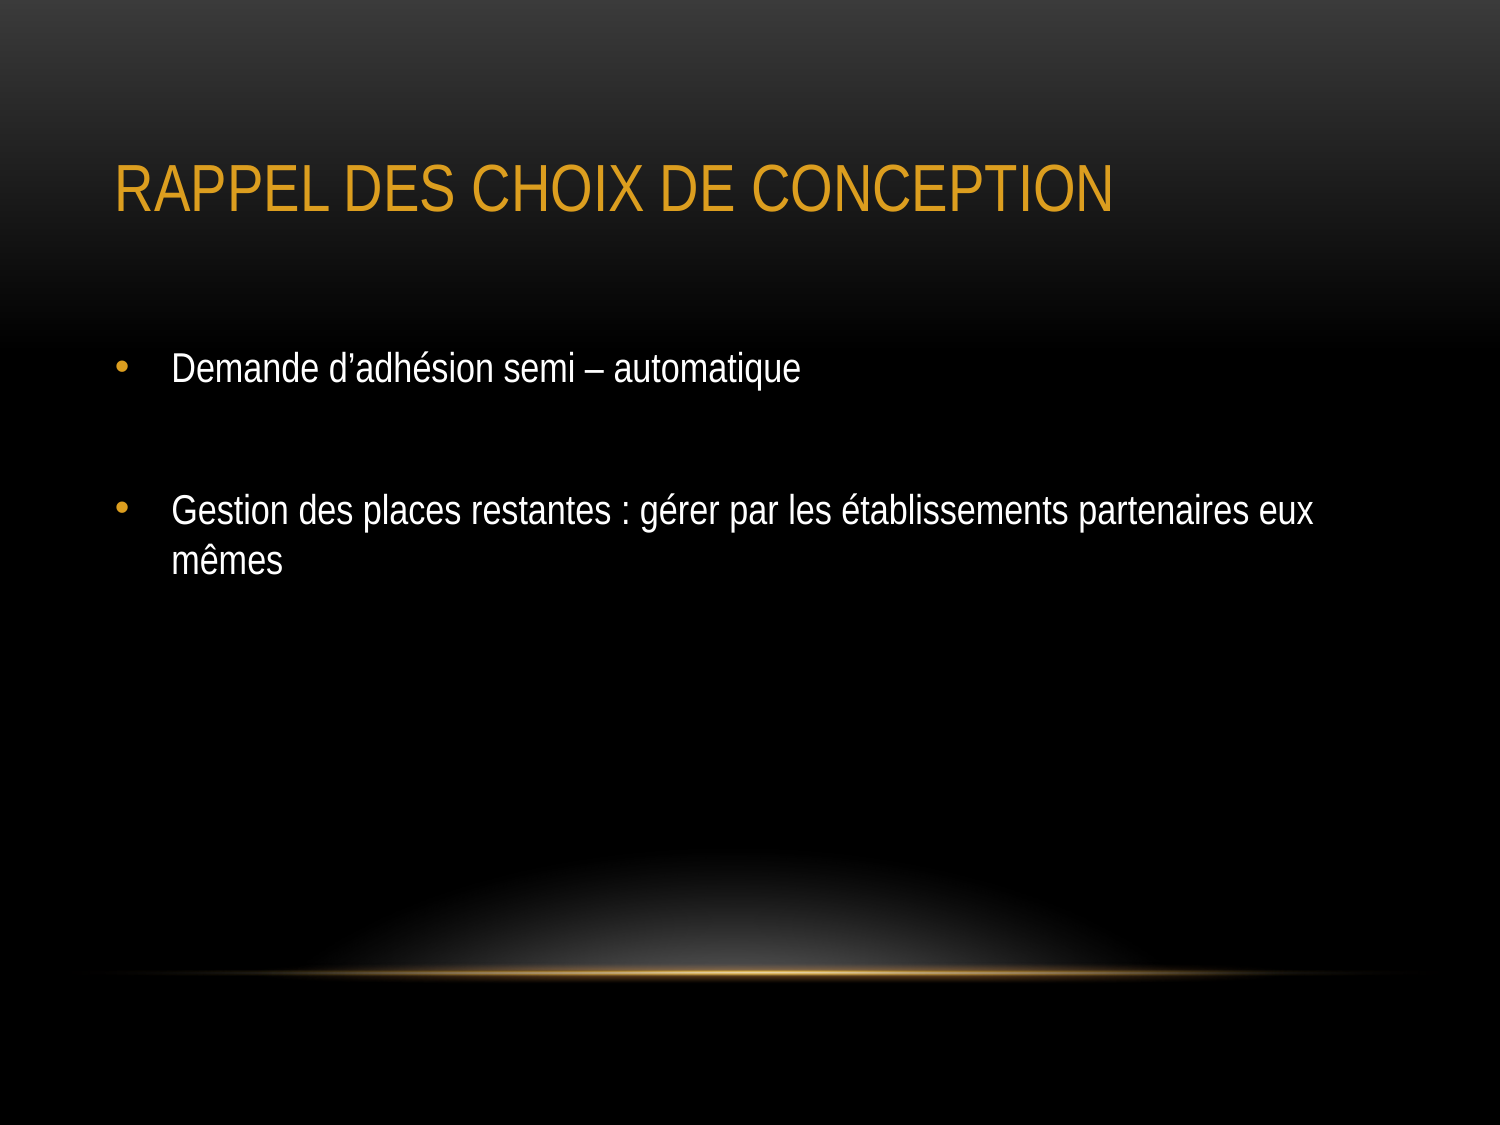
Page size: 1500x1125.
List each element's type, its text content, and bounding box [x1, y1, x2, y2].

list Demande d’adhésion semi – automatique Gestion des places restantes : gérer par les établissements partenaires eux mêmes [99, 262, 1400, 938]
title RAPPEL DES CHOIX DE CONCEPTION [99, 45, 1400, 233]
picture [0, 0, 1500, 1125]
